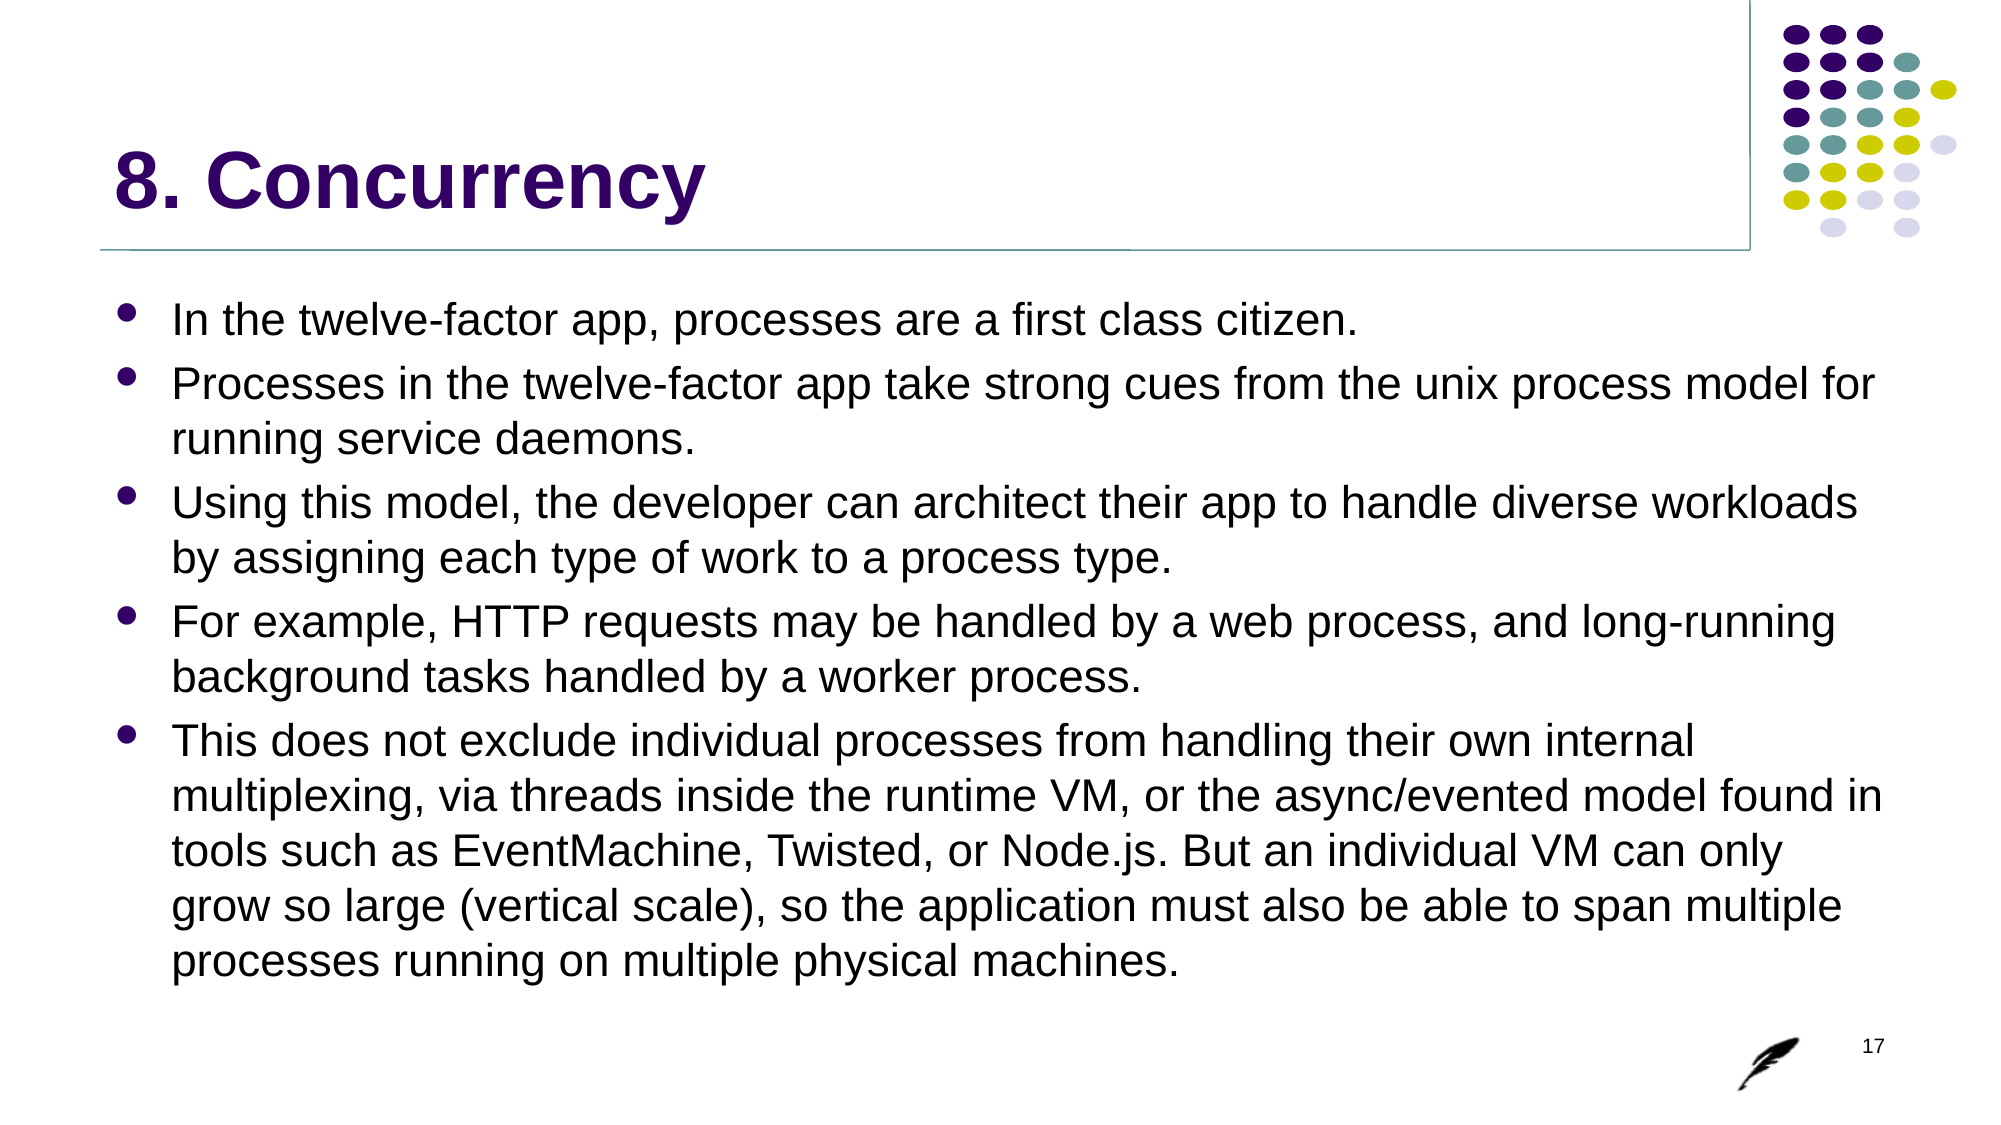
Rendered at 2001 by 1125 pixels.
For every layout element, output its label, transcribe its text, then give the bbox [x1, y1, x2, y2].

slide_number 17 [1433, 1025, 1900, 1100]
title 8. Concurrency [99, 20, 1750, 233]
list In the twelve-factor app, processes are a first class citizen. Processes in the twelve-factor app take strong cues from the unix process model for running service daemons. Using this model, the developer can architect their app to handle diverse workloads by assigning each type of work to a process type. For example, HTTP requests may be handled by a web process, and long-running background tasks handled by a worker process. This does not exclude individual processes from handling their own internal multiplexing, via threads inside the runtime VM, or the async/evented model found in tools such as EventMachine, Twisted, or Node.js. But an individual VM can only grow so large (vertical scale), so the application must also be able to span multiple processes running on multiple physical machines. [99, 282, 1900, 1006]
